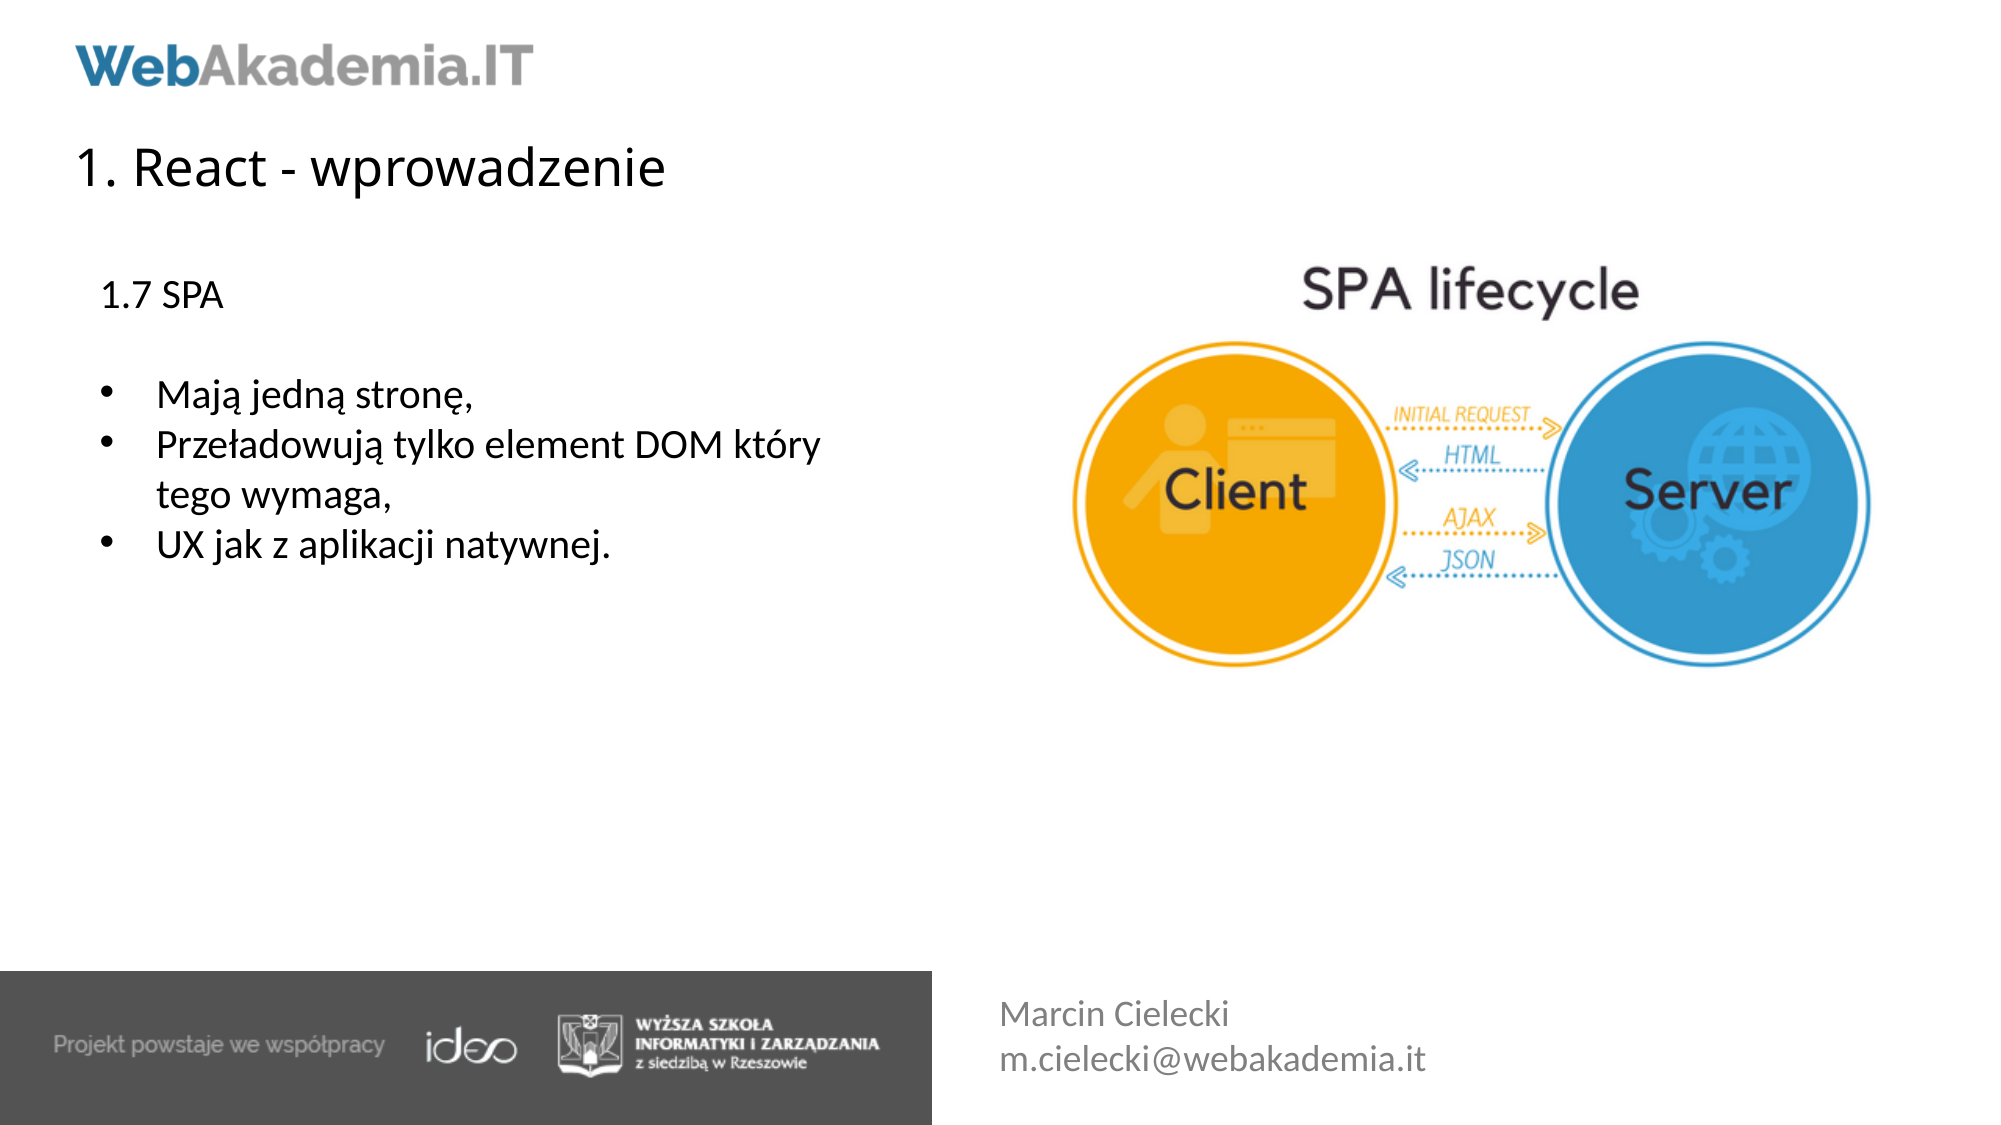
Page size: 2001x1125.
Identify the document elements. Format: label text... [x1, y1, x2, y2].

text_box 1.7 SPA Mają jedną stronę, Przeładowują tylko element DOM który tego wymaga, UX jak z aplikacji natywnej. [84, 259, 920, 674]
picture [1032, 235, 1908, 729]
text_box Marcin Cielecki m.cielecki@webakademia.it [984, 981, 1956, 1087]
picture [59, 29, 551, 103]
title 1. React - wprowadzenie [59, 133, 1956, 206]
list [0, 971, 932, 1125]
